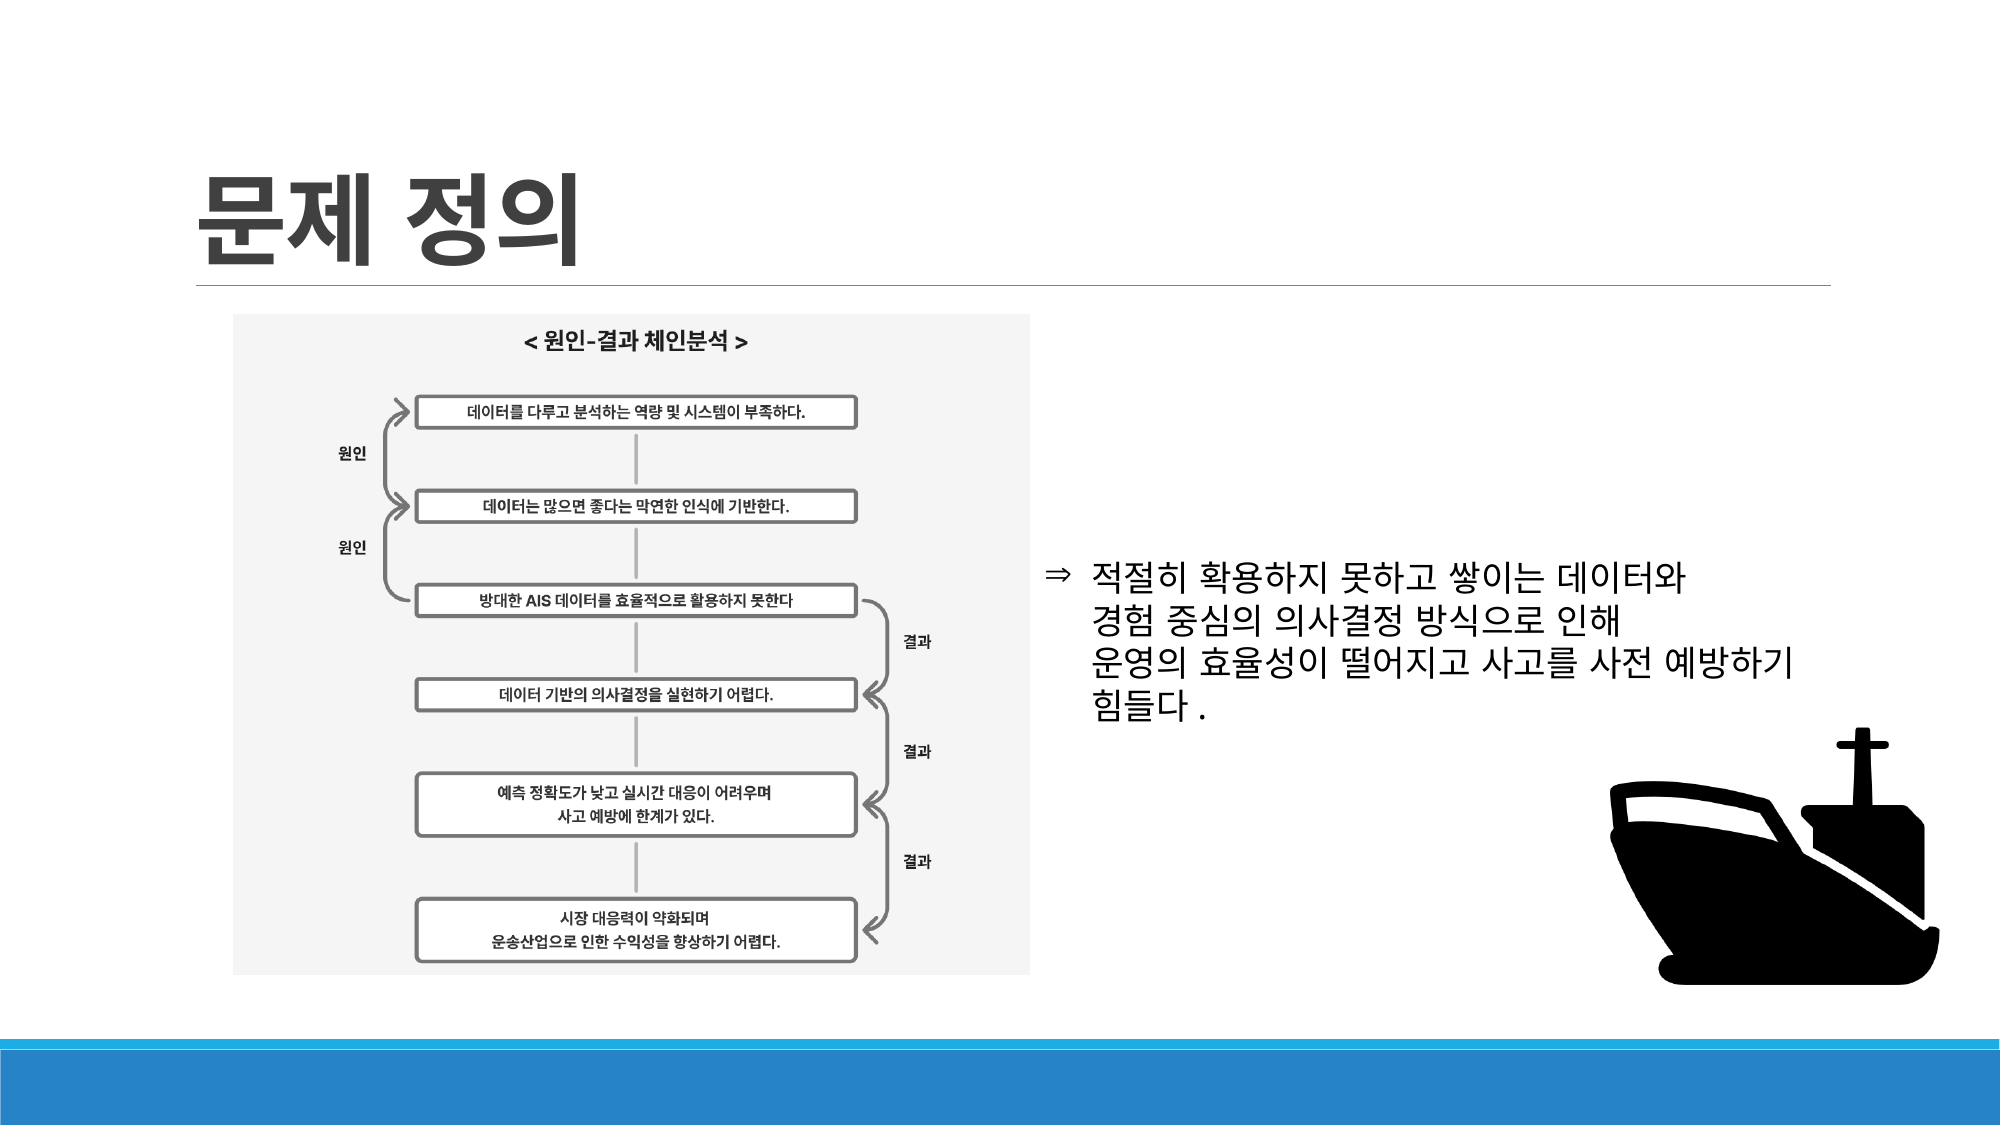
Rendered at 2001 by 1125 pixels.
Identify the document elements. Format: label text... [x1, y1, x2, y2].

text_box 적절히 확용하지 못하고 쌓이는 데이터와 경험 중심의 의사결정 방식으로 인해 운영의 효율성이 떨어지고 사고를 사전 예방하기 힘들다. [1038, 548, 1896, 734]
picture [1561, 693, 1969, 1016]
title 문제 정의 [180, 47, 1830, 285]
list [232, 313, 1030, 975]
